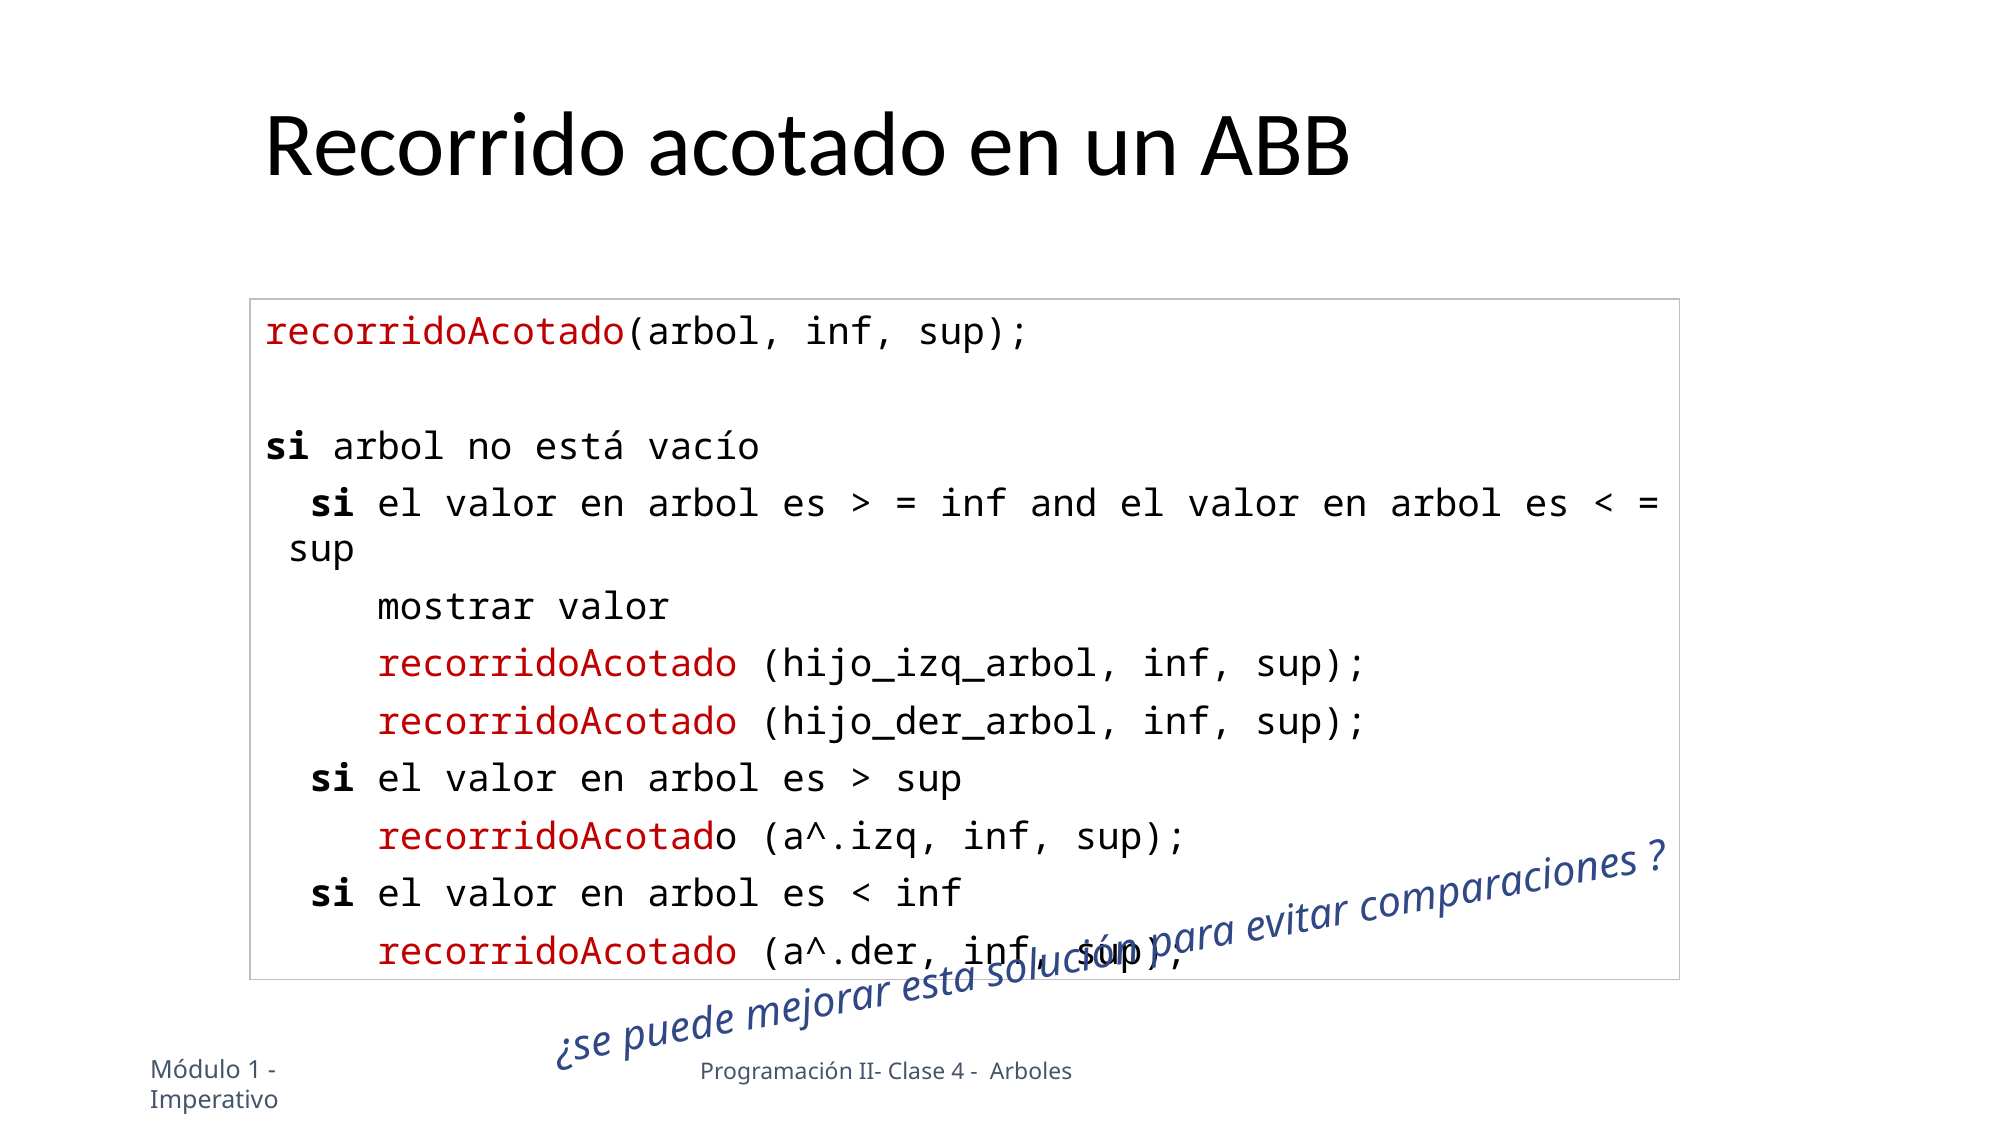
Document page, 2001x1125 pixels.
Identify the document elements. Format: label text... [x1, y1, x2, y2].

text_box recorridoAcotado(arbol, inf, sup); si arbol no está vacío si el valor en arbol es > = inf and el valor en arbol es < = sup mostrar valor recorridoAcotado (hijo_izq_arbol, inf, sup); recorridoAcotado (hijo_der_arbol, inf, sup); si el valor en arbol es > sup recorridoAcotado (a^.izq, inf, sup); si el valor en arbol es < inf recorridoAcotado (a^.der, inf, sup); [249, 299, 1680, 980]
text_box ¿se puede mejorar esta solución para evitar comparaciones ? [534, 798, 1790, 1082]
title Recorrido acotado en un ABB [249, 36, 1544, 255]
